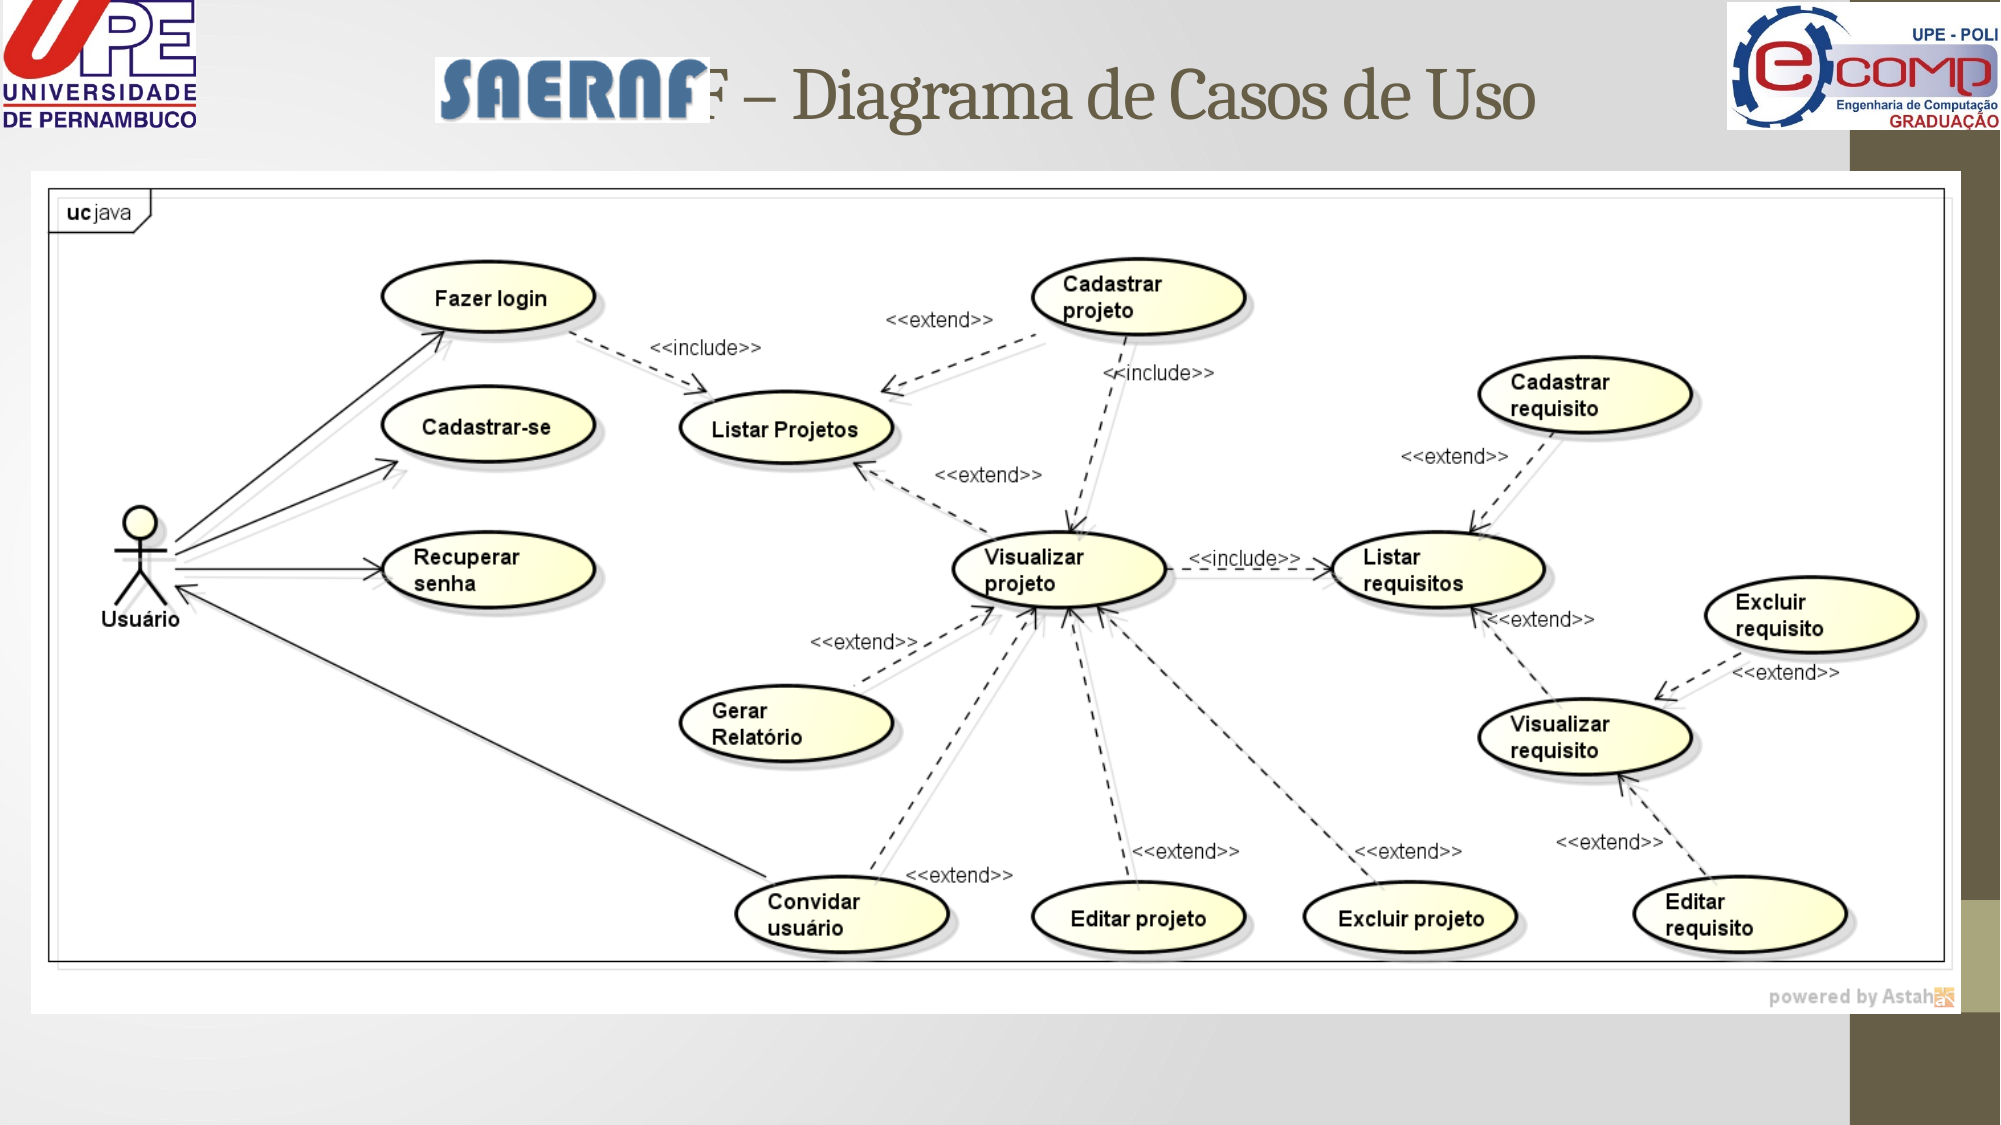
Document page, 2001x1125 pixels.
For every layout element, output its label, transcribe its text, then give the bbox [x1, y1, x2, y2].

picture [1727, 1, 2000, 131]
title SAE-RNF – Diagrama de Casos de Uso [137, 0, 1863, 164]
picture [434, 56, 710, 123]
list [31, 171, 1961, 1014]
picture [3, 0, 197, 128]
